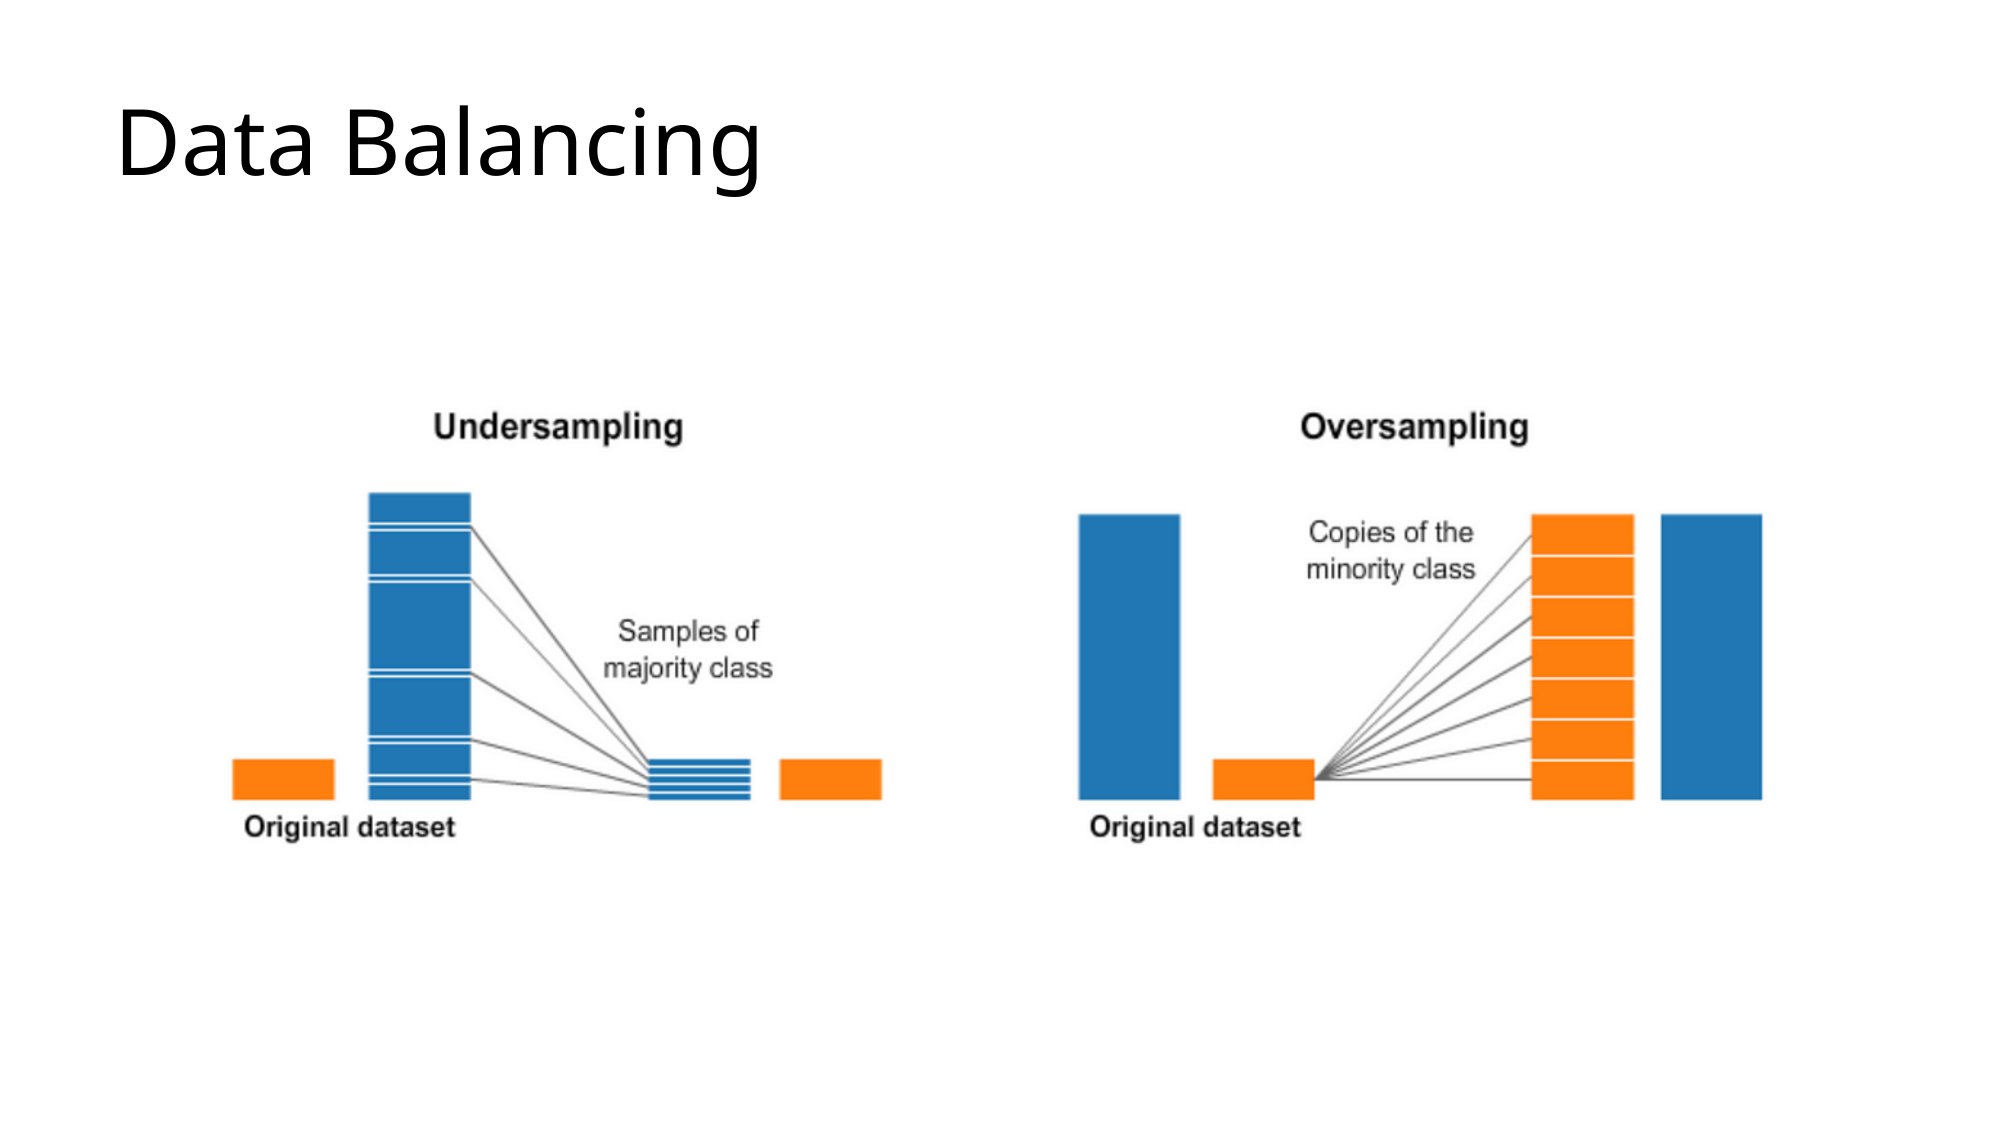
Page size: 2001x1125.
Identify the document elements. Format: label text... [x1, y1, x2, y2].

title Data Balancing [99, 44, 1901, 233]
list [99, 357, 1900, 911]
